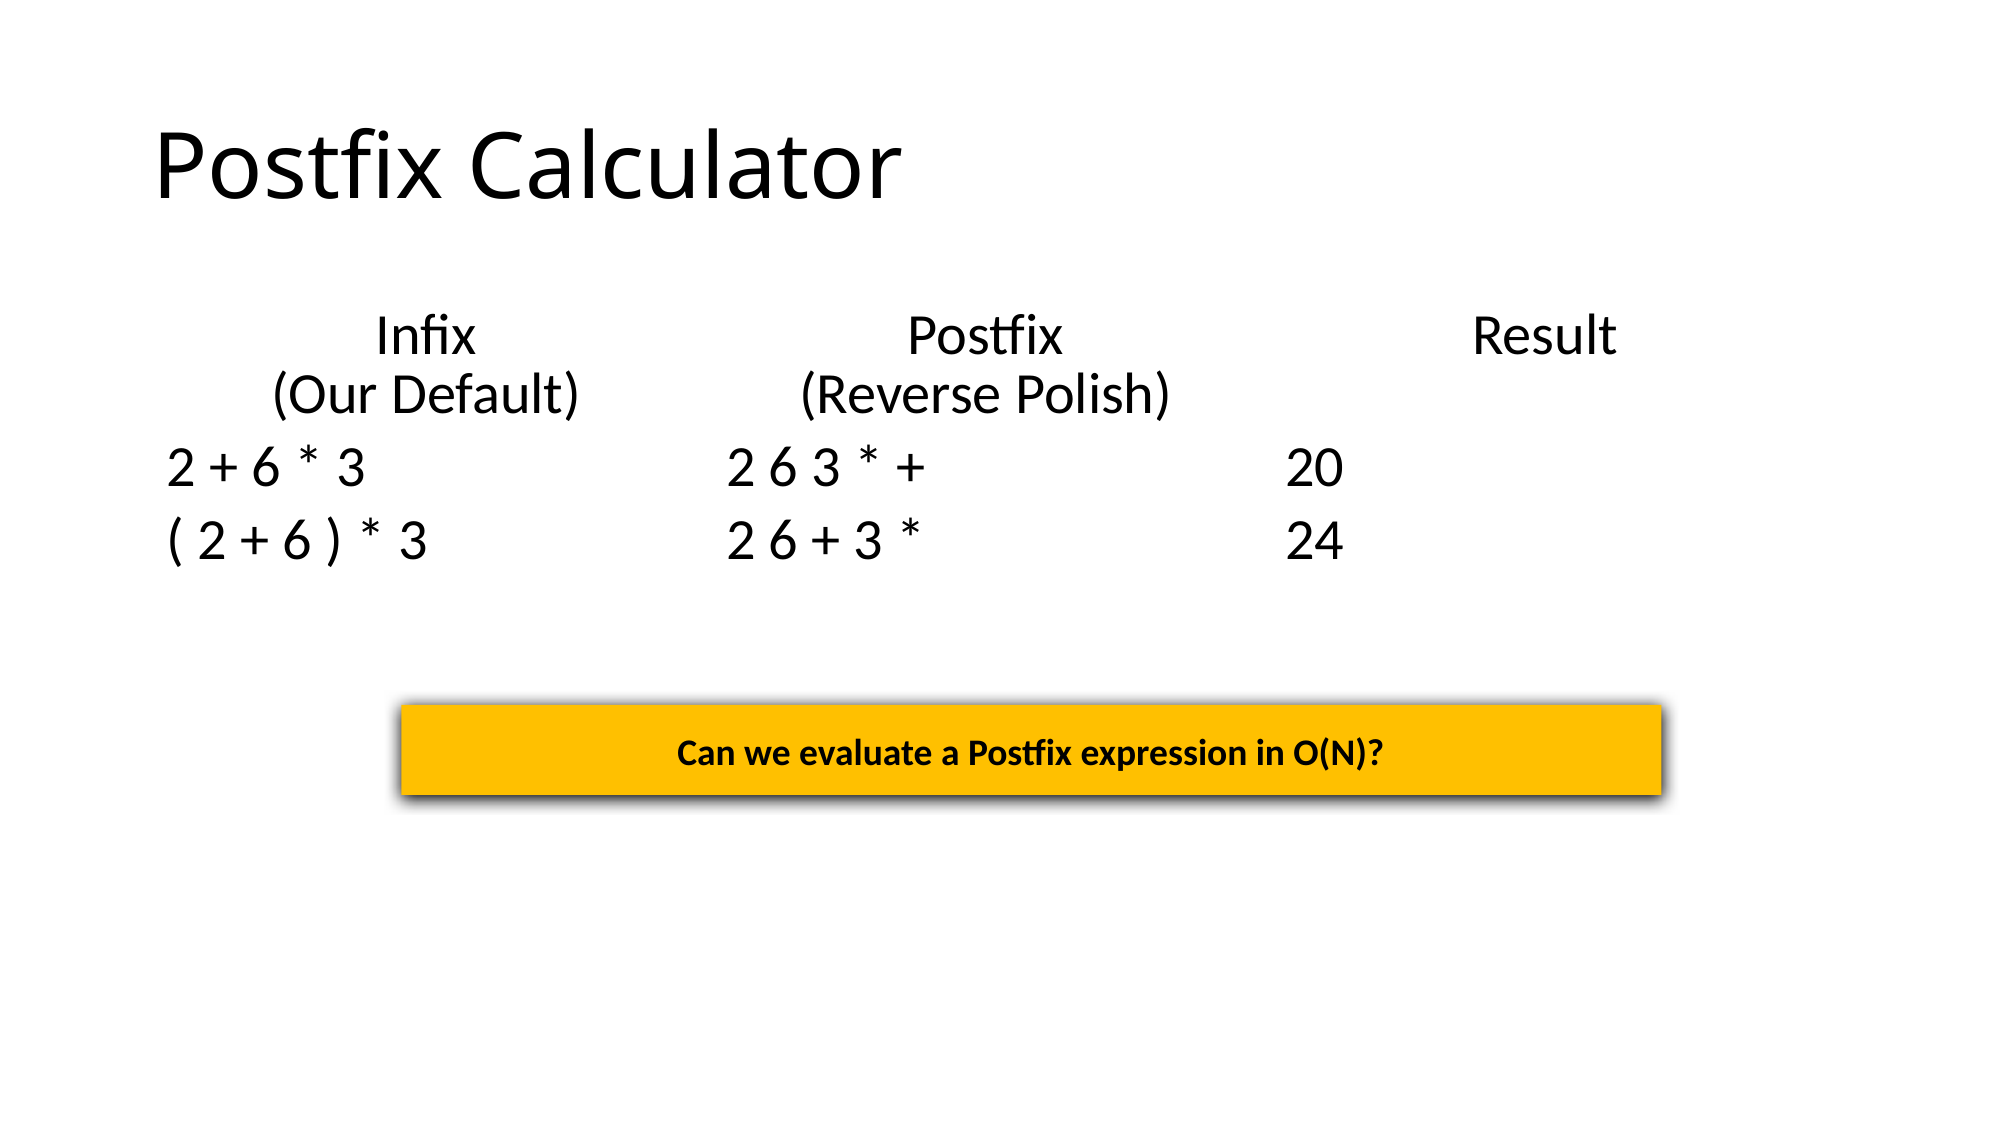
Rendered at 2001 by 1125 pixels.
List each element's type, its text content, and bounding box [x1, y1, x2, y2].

table_header Result [1265, 303, 1825, 435]
title Postfix Calculator [137, 59, 1863, 278]
table_cell 24 [1265, 508, 1825, 582]
table_header Postfix (Reverse Polish) [706, 303, 1265, 435]
table_cell 2 6 + 3 * [706, 508, 1265, 582]
table_cell 2 6 3 * + [706, 435, 1265, 508]
table_cell 2 + 6 * 3 [147, 435, 706, 508]
text_box Can we evaluate a Postfix expression in O(N)? [401, 704, 1662, 795]
table_cell ( 2 + 6 ) * 3 [147, 508, 706, 582]
table_cell 20 [1265, 435, 1825, 508]
table_header Infix (Our Default) [147, 303, 706, 435]
